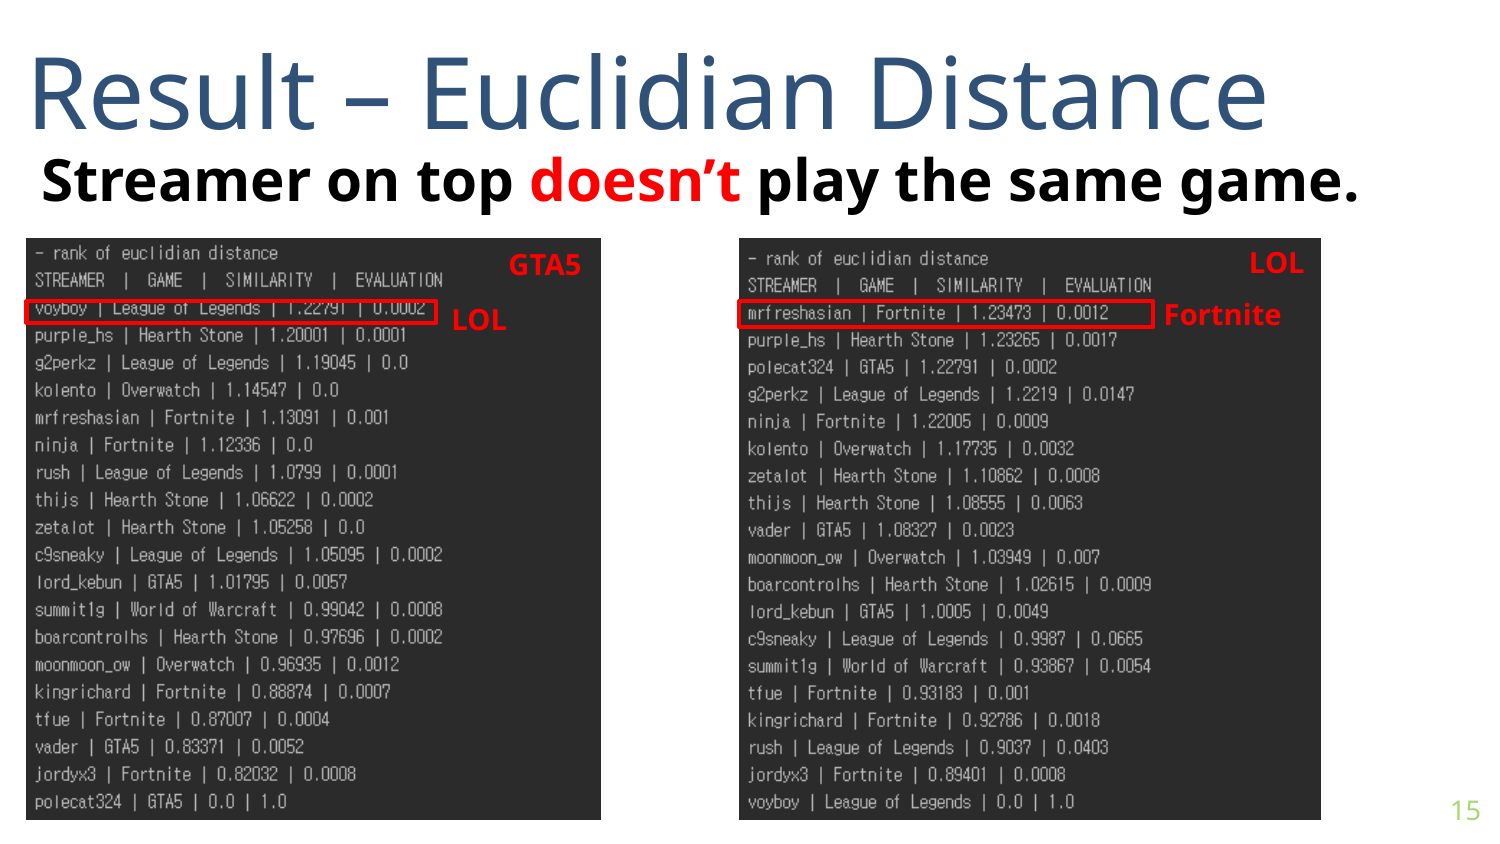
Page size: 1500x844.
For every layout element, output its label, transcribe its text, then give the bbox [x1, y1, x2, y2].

slide_number 15 [1391, 779, 1482, 844]
picture [739, 238, 1321, 820]
picture [26, 238, 601, 820]
text_box Streamer on top doesn’t play the same game. [26, 150, 1479, 253]
text_box Result – Euclidian Distance [26, 8, 1489, 150]
